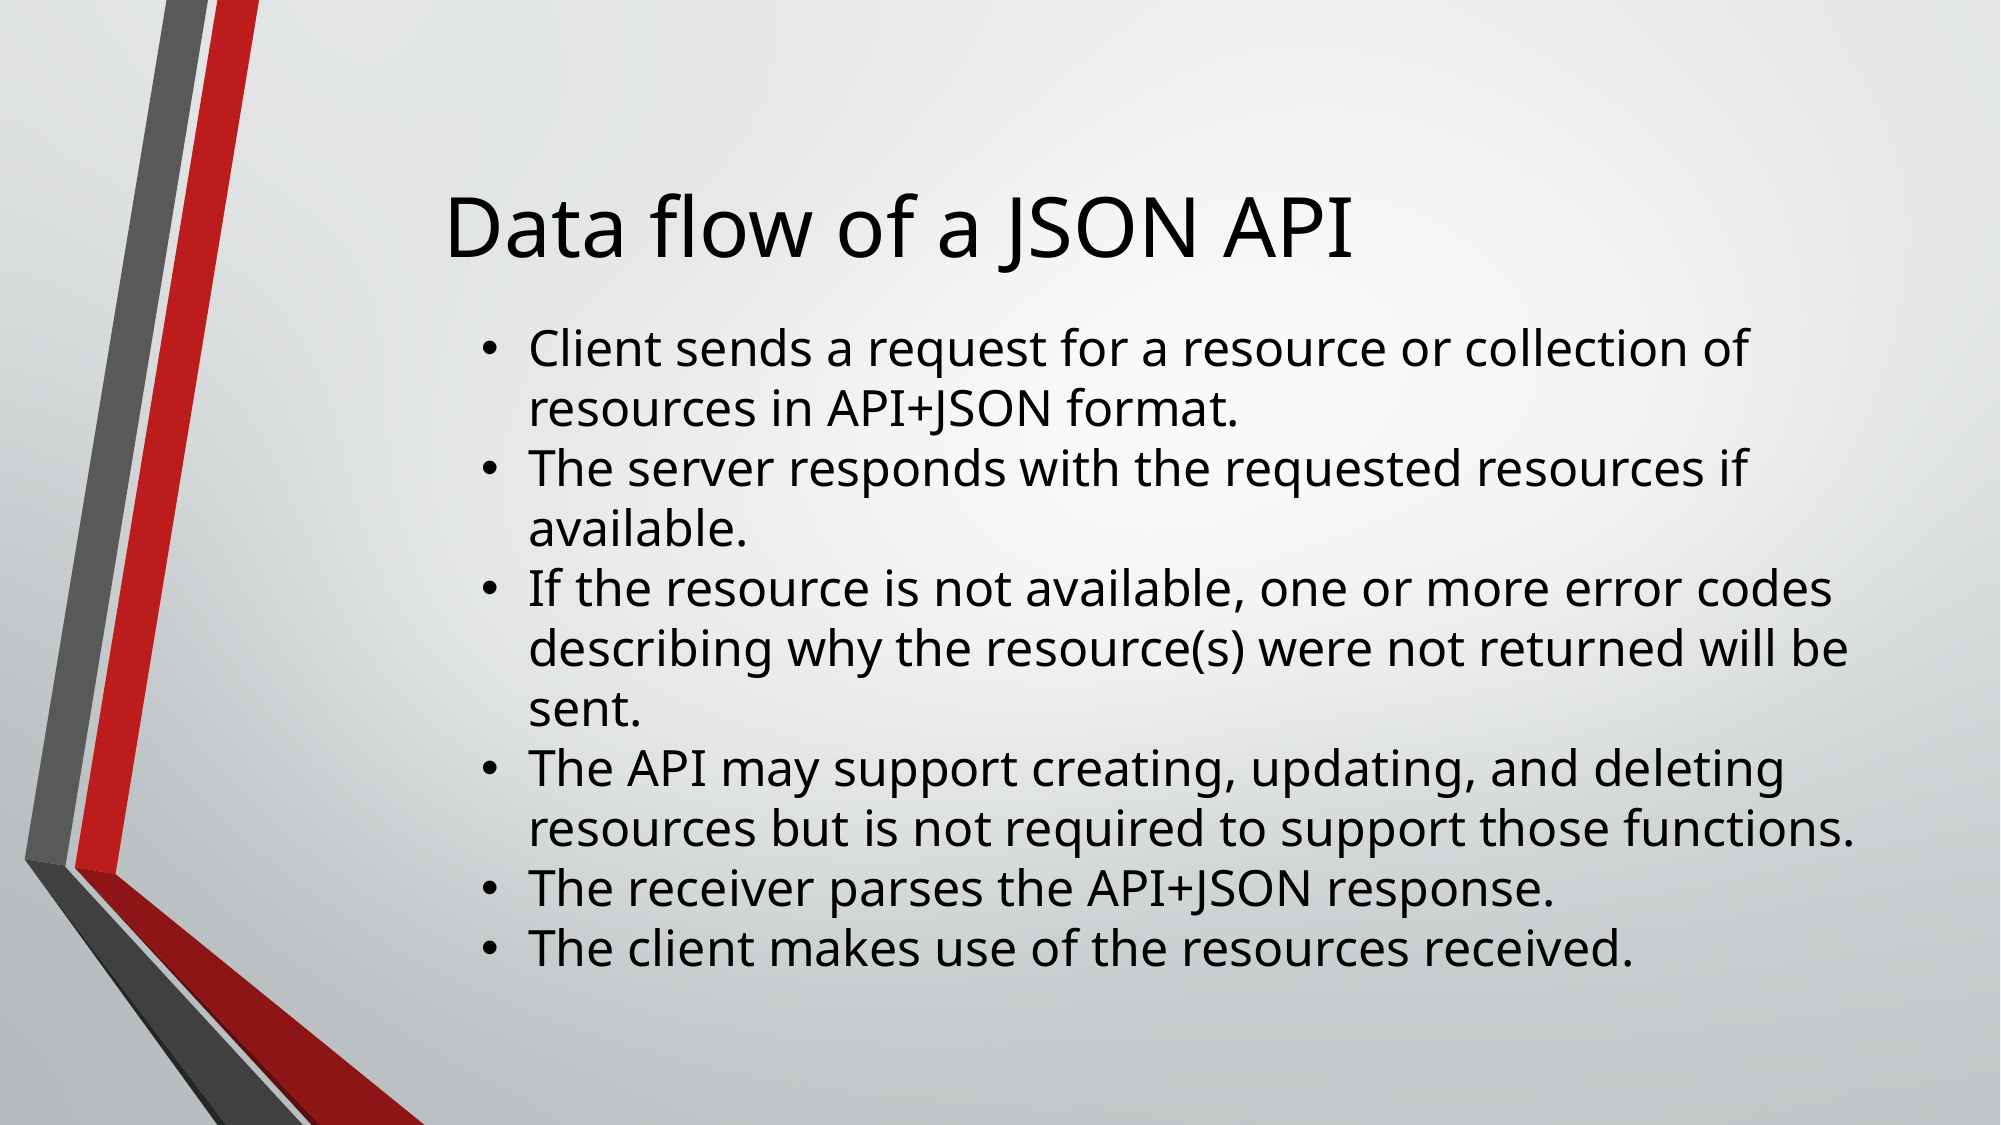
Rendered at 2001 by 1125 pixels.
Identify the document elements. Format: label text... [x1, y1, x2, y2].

text_box Client sends a request for a resource or collection of resources in API+JSON format. The server responds with the requested resources if available. If the resource is not available, one or more error codes describing why the resource(s) were not returned will be sent. The API may support creating, updating, and deleting resources but is not required to support those functions. The receiver parses the API+JSON response. The client makes use of the resources received. [466, 309, 1887, 1125]
title Data flow of a JSON API [428, 34, 1887, 283]
